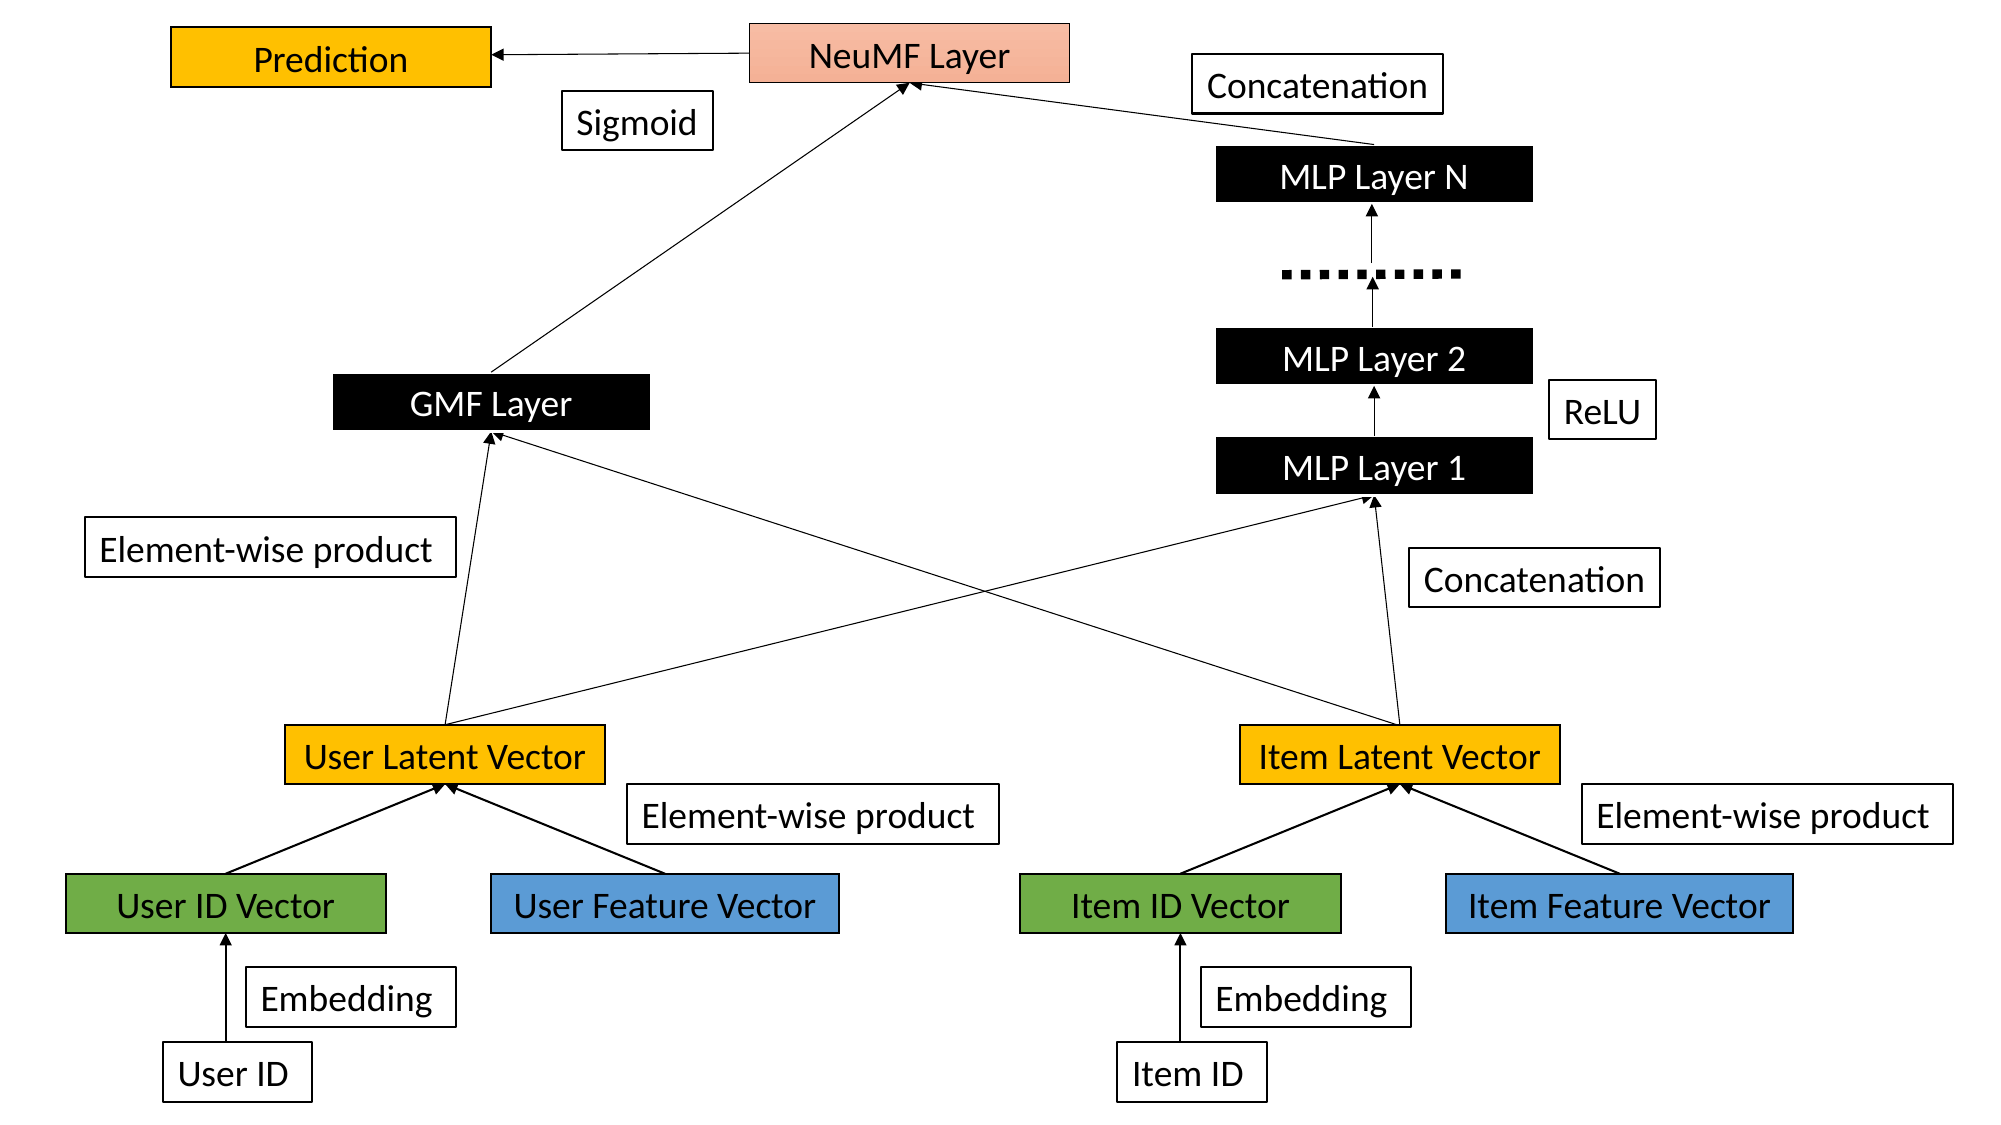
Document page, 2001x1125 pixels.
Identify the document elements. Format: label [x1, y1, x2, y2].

text_box [65, 23, 1955, 1103]
